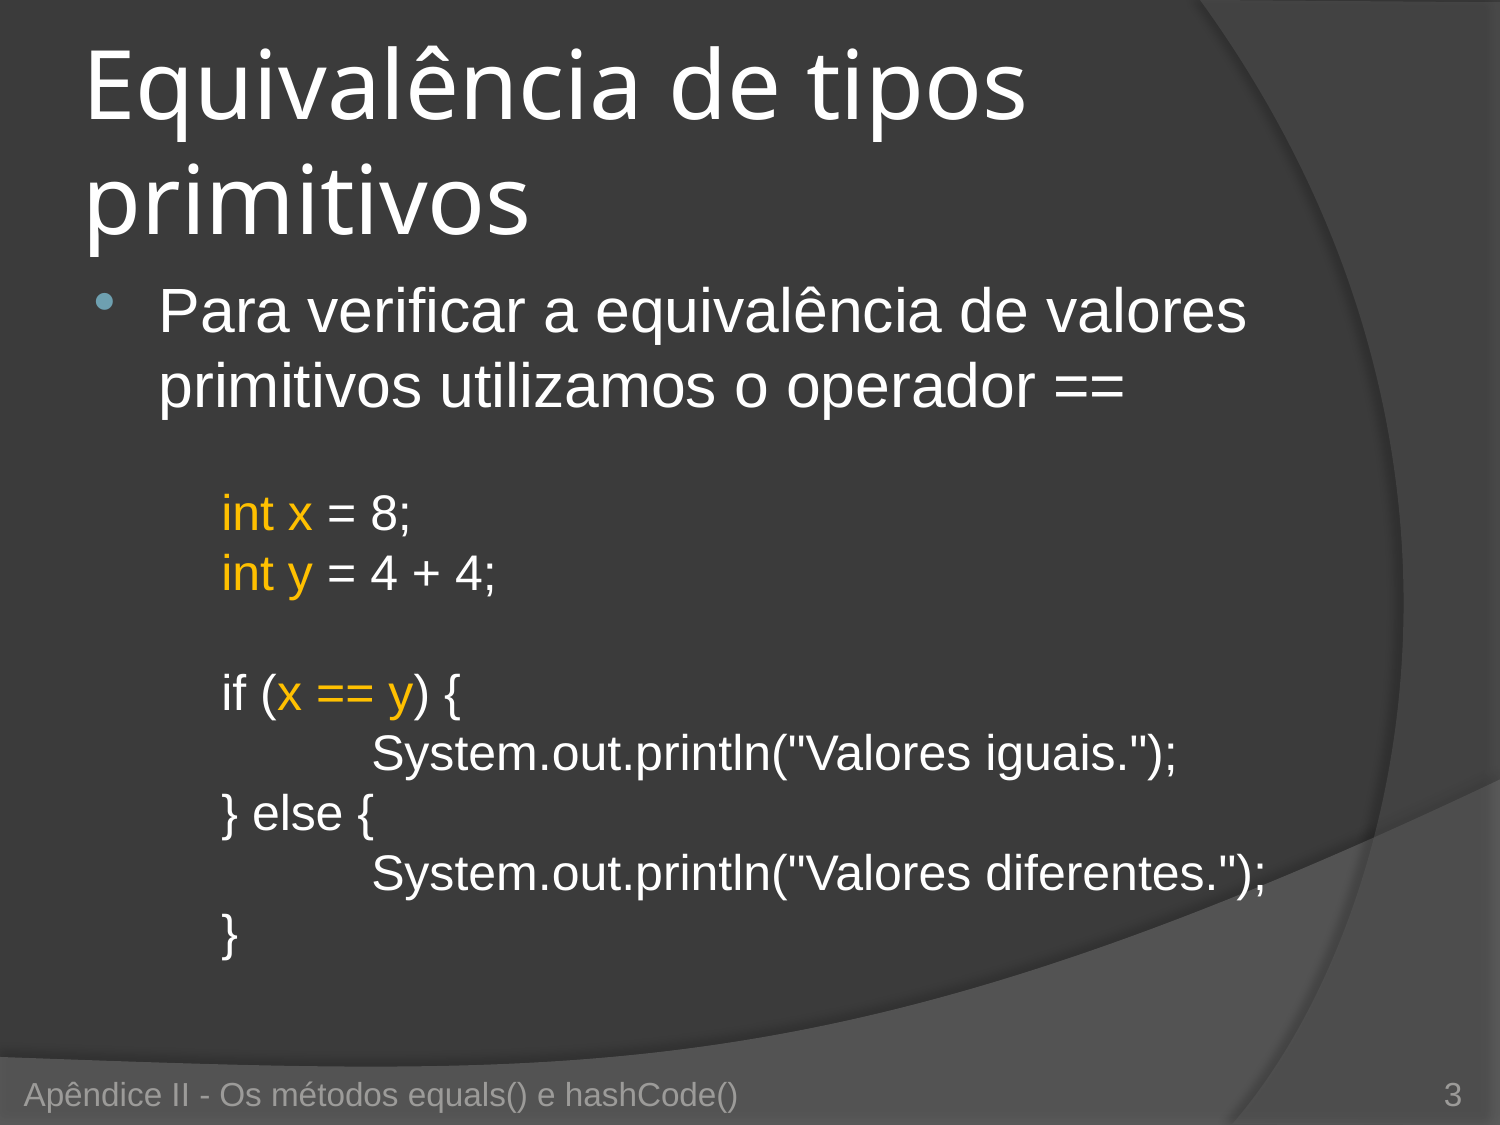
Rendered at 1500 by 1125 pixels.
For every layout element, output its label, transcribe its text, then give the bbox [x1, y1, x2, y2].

list Para verificar a equivalência de valores primitivos utilizamos o operador == int x = 8; int y = 4 + 4; if (x == y) { System.out.println("Valores iguais."); } else { System.out.println("Valores diferentes."); } [74, 262, 1301, 1006]
slide_number 3 [1337, 1053, 1463, 1114]
title Equivalência de tipos primitivos [74, 44, 1454, 233]
footer Apêndice II - Os métodos equals() e hashCode() [23, 1053, 938, 1114]
